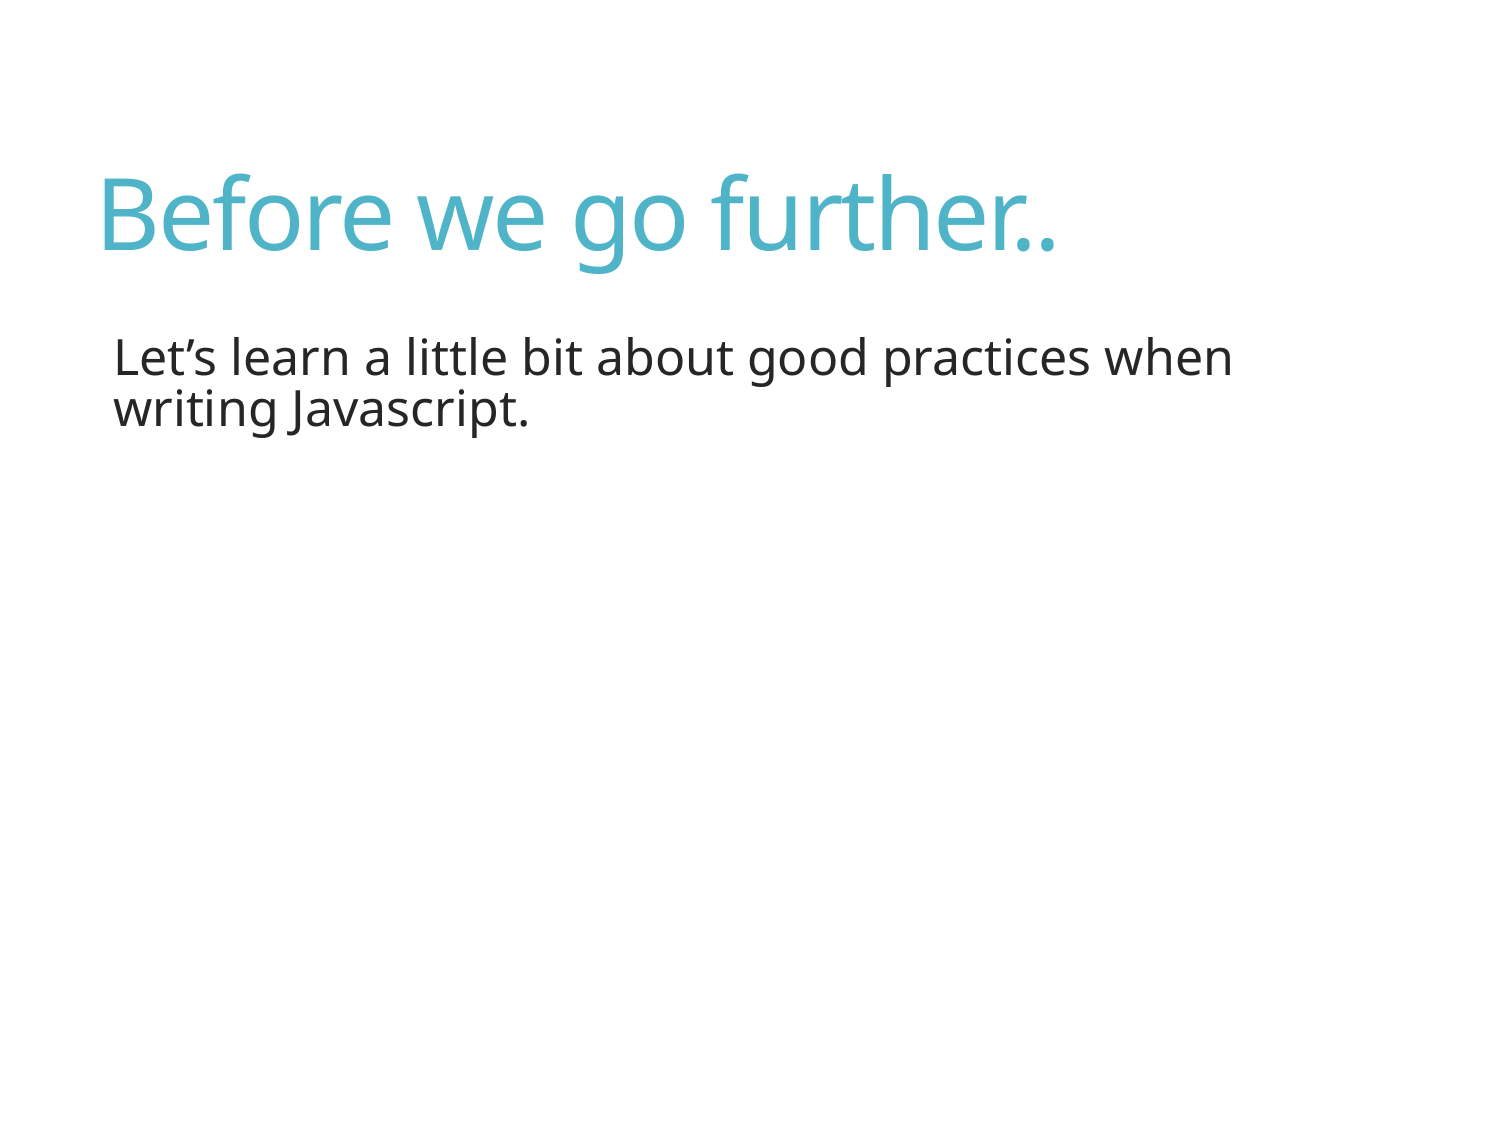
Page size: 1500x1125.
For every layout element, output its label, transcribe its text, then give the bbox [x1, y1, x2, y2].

title Before we go further.. [80, 81, 1407, 354]
list Let’s learn a little bit about good practices when writing Javascript. [83, 326, 1407, 945]
